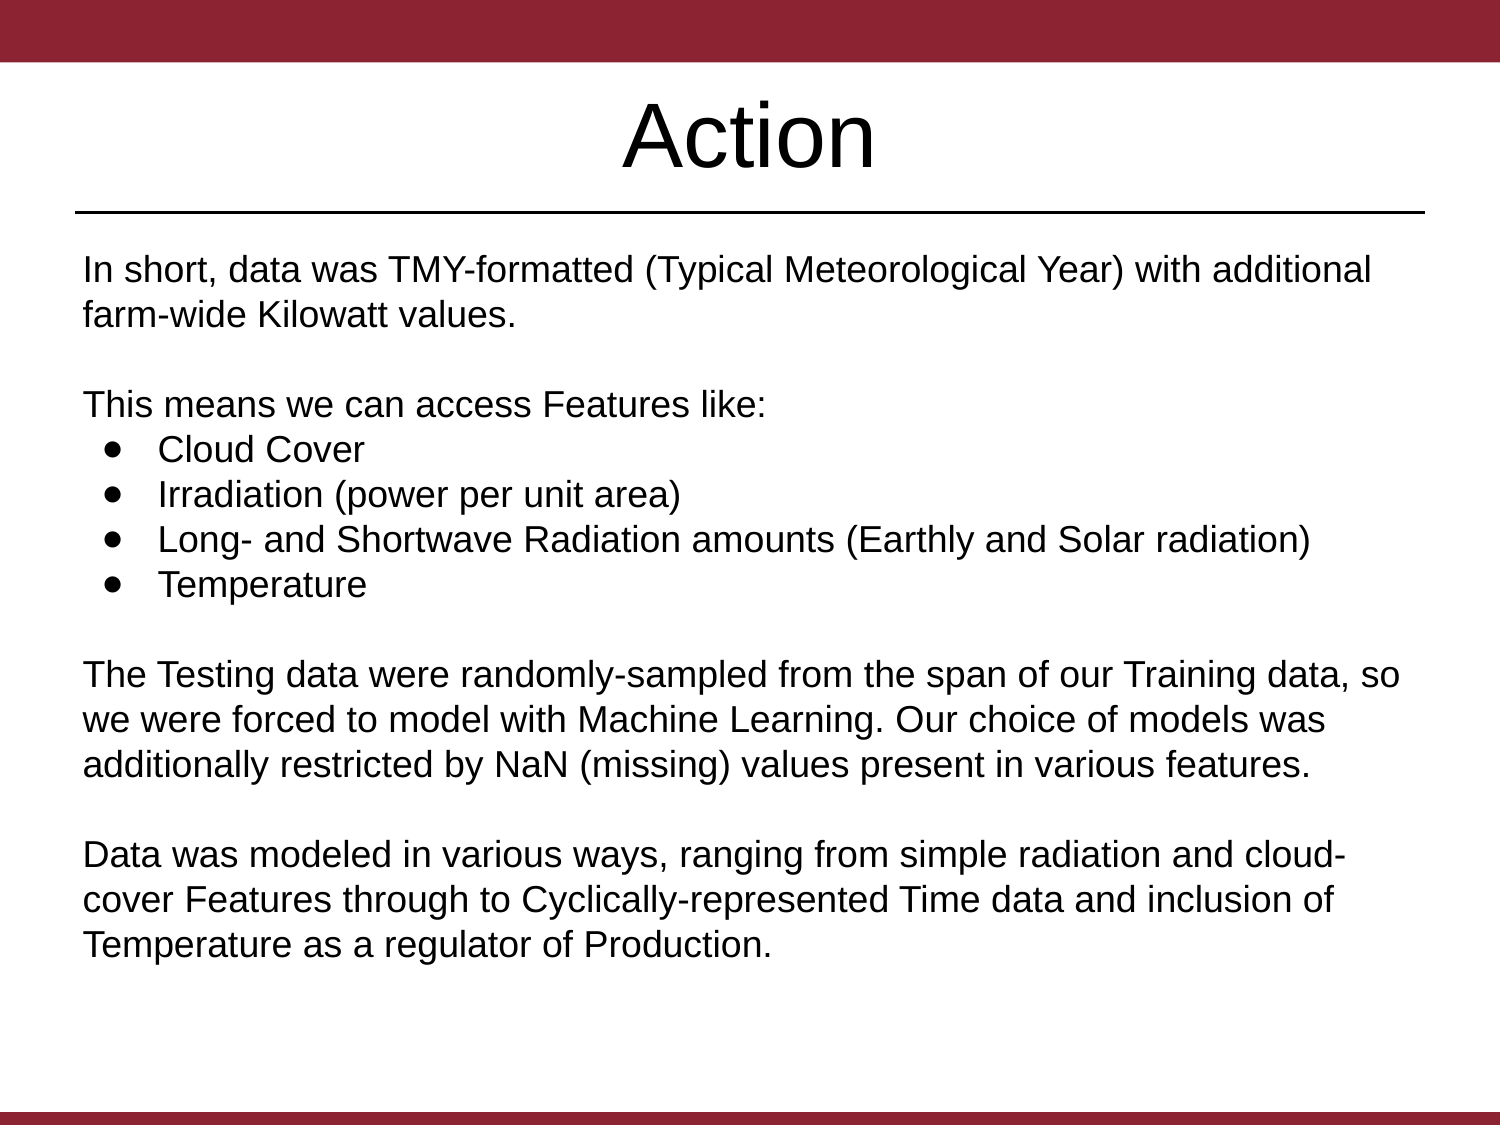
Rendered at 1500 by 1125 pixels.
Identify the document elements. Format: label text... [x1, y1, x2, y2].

title Action [75, 37, 1425, 225]
text_box In short, data was TMY-formatted (Typical Meteorological Year) with additional farm-wide Kilowatt values. This means we can access Features like: Cloud Cover Irradiation (power per unit area) Long- and Shortwave Radiation amounts (Earthly and Solar radiation) Temperature The Testing data were randomly-sampled from the span of our Training data, so we were forced to model with Machine Learning. Our choice of models was additionally restricted by NaN (missing) values present in various features. Data was modeled in various ways, ranging from simple radiation and cloud-cover Features through to Cyclically-represented Time data and inclusion of Temperature as a regulator of Production. [74, 237, 1425, 1018]
